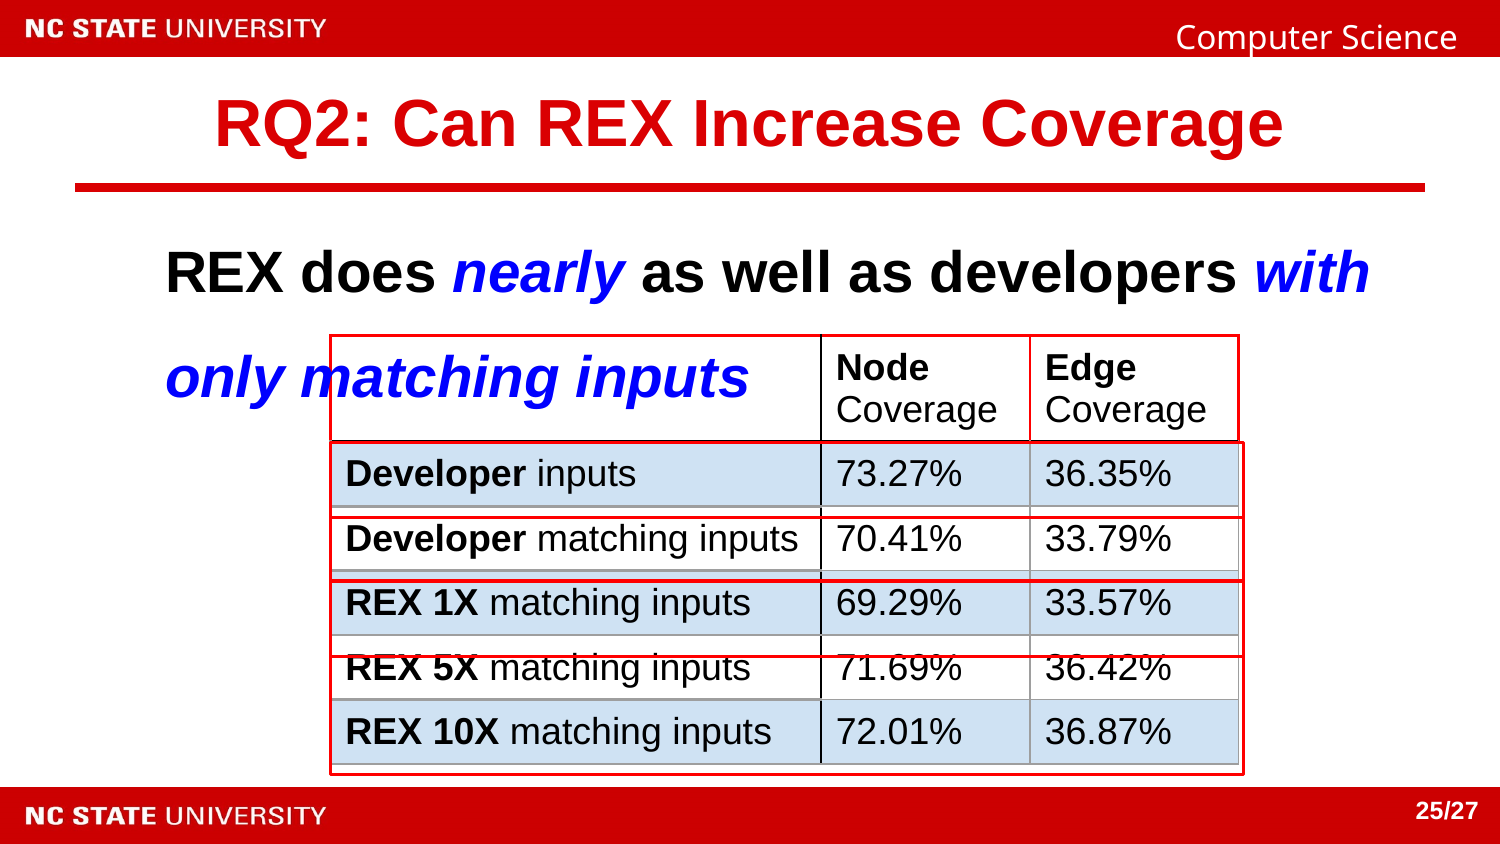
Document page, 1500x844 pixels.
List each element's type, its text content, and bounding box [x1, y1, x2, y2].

picture [0, 0, 1500, 57]
table_header [332, 369, 820, 440]
picture [1494, 787, 1500, 844]
table_header Edge Coverage [1031, 369, 1237, 440]
table_header Node Coverage [822, 369, 1029, 440]
list REX does nearly as well as developers with only matching inputs [75, 184, 1425, 369]
text_box [330, 581, 1244, 657]
text_box [330, 518, 1244, 581]
text_box [330, 657, 1244, 775]
text_box [330, 442, 1244, 518]
picture [0, 787, 1385, 844]
slide_number 25/27 [1385, 779, 1494, 844]
title RQ2: Can REX Increase Coverage [75, 33, 1425, 175]
